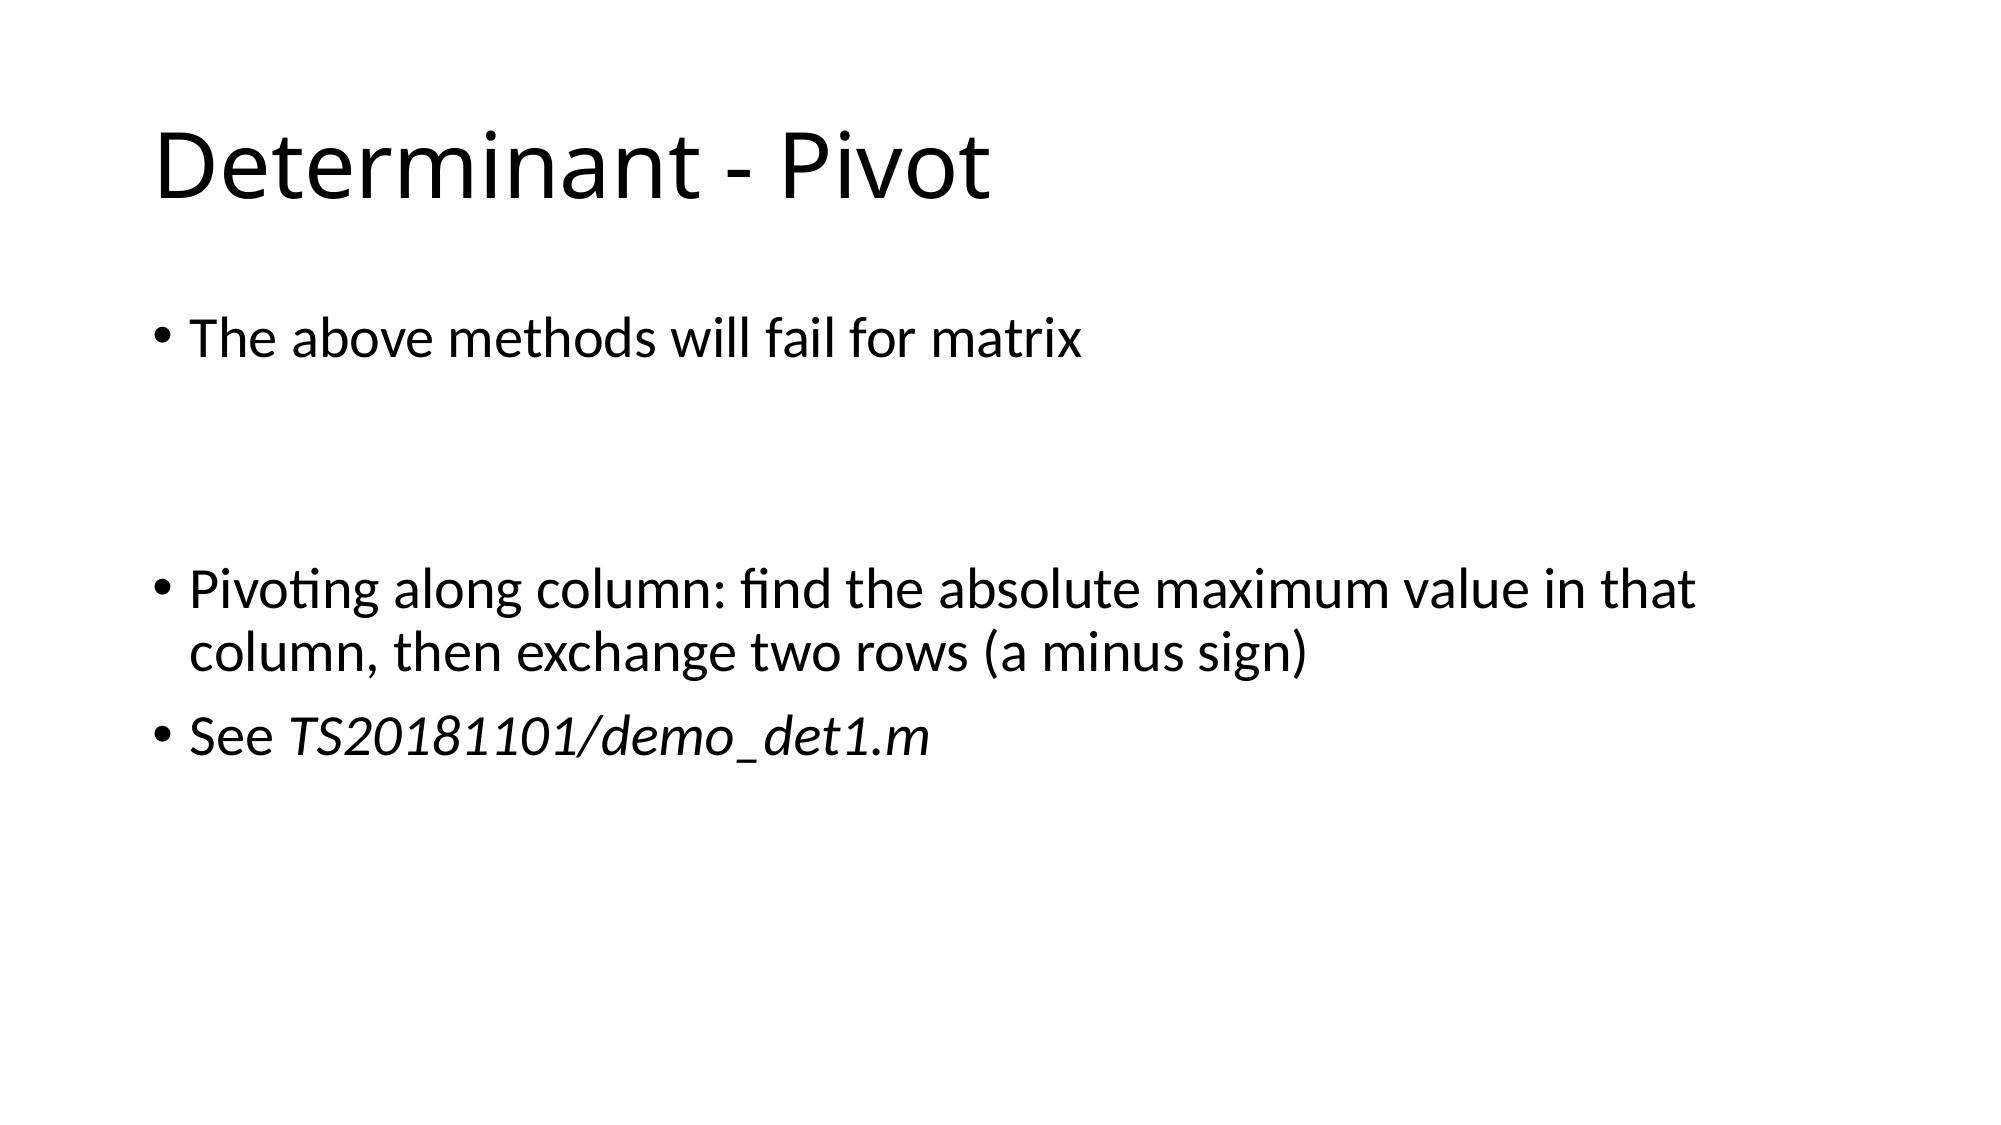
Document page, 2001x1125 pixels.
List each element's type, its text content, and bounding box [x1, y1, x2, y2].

title Determinant - Pivot [137, 59, 1863, 278]
